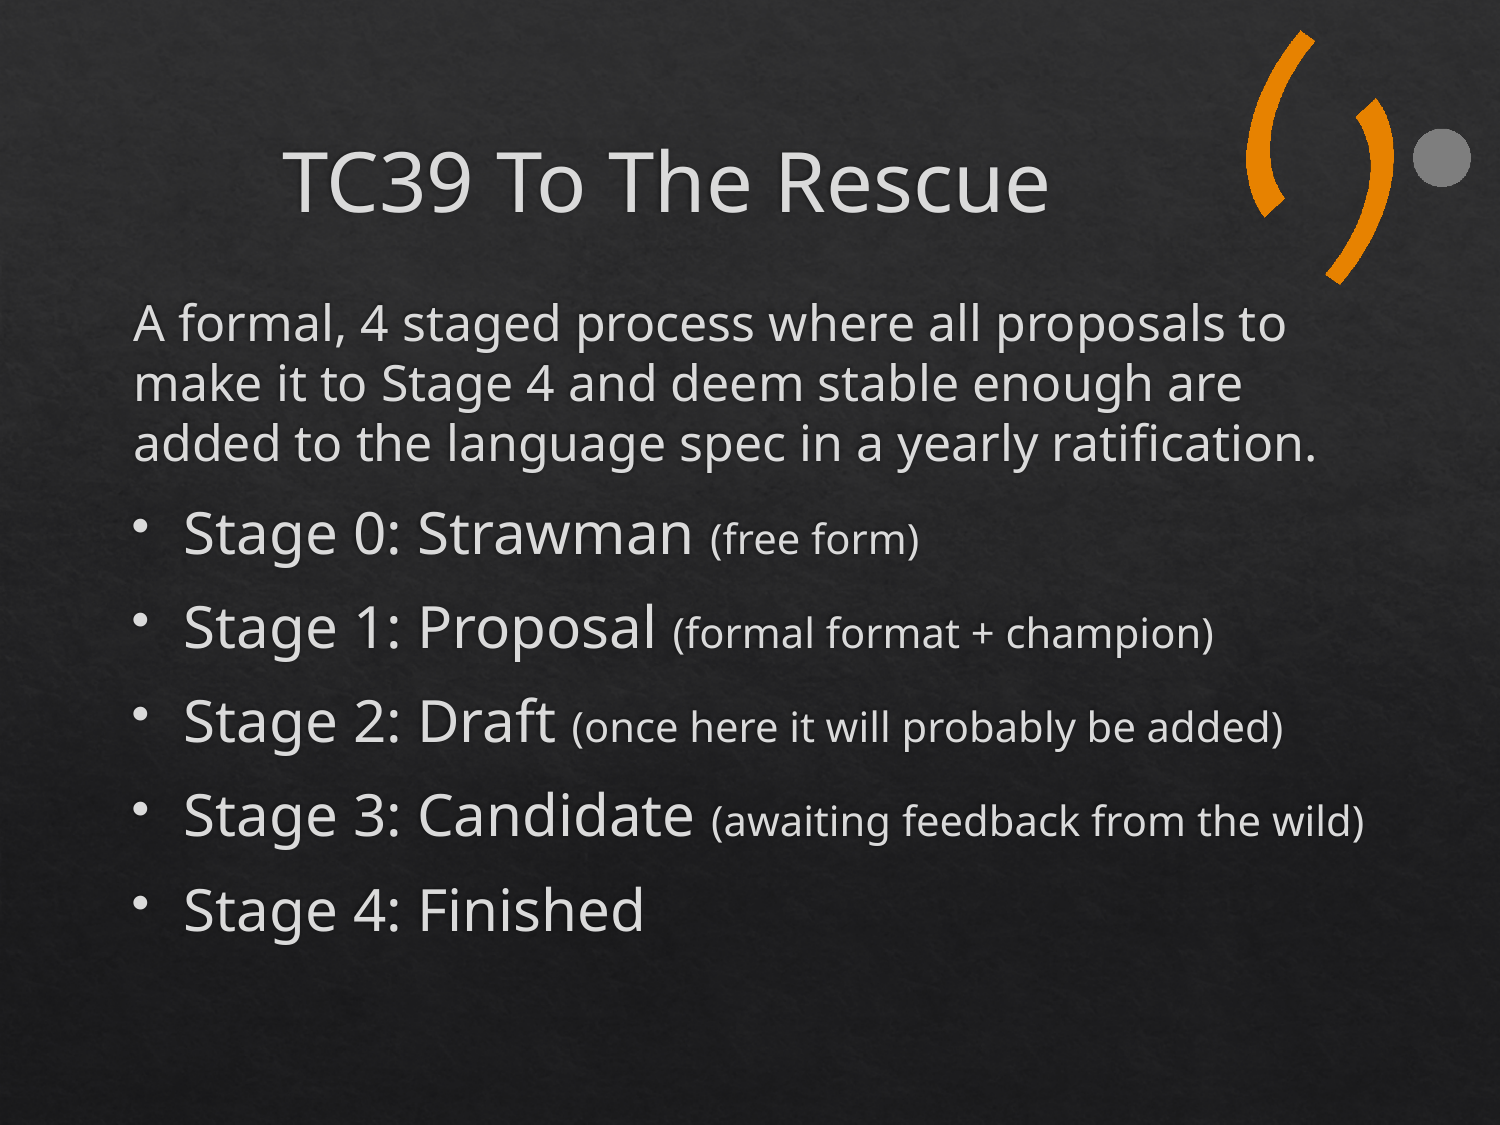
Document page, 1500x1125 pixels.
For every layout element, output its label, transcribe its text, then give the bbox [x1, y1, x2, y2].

list A formal, 4 staged process where all proposals to make it to Stage 4 and deem stable enough are added to the language spec in a yearly ratification. Stage 0: Strawman (free form) Stage 1: Proposal (formal format + champion) Stage 2: Draft (once here it will probably be added) Stage 3: Candidate (awaiting feedback from the wild) Stage 4: Finished [112, 284, 1387, 1095]
picture [1245, 30, 1472, 285]
title TC39 To The Rescue [112, 99, 1223, 260]
